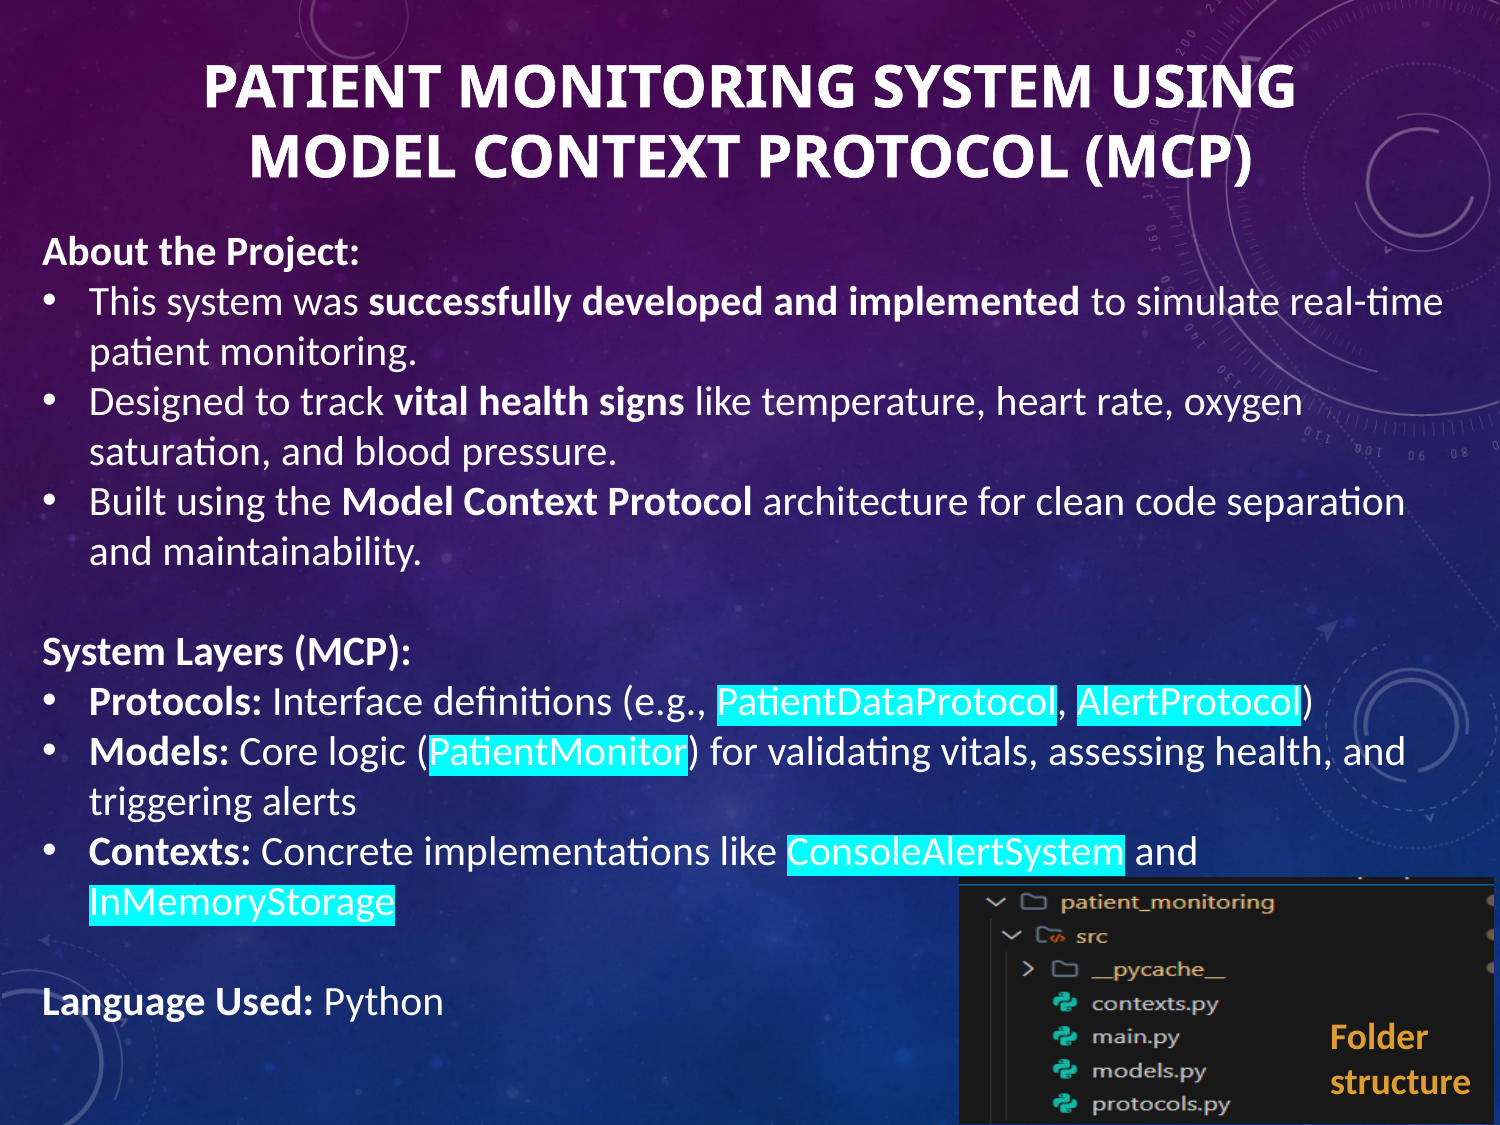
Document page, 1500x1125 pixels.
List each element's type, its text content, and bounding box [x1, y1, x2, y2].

title Patient Monitoring System Using Model Context Protocol (MCP) [75, 25, 1425, 213]
picture [0, 0, 1500, 1125]
text_box About the Project: This system was successfully developed and implemented to simulate real-time patient monitoring. Designed to track vital health signs like temperature, heart rate, oxygen saturation, and blood pressure. Built using the Model Context Protocol architecture for clean code separation and maintainability. System Layers (MCP): Protocols: Interface definitions (e.g., PatientDataProtocol, AlertProtocol) Models: Core logic (PatientMonitor) for validating vitals, assessing health, and triggering alerts Contexts: Concrete implementations like ConsoleAlertSystem and InMemoryStorage Language Used: Python [26, 216, 1460, 1032]
